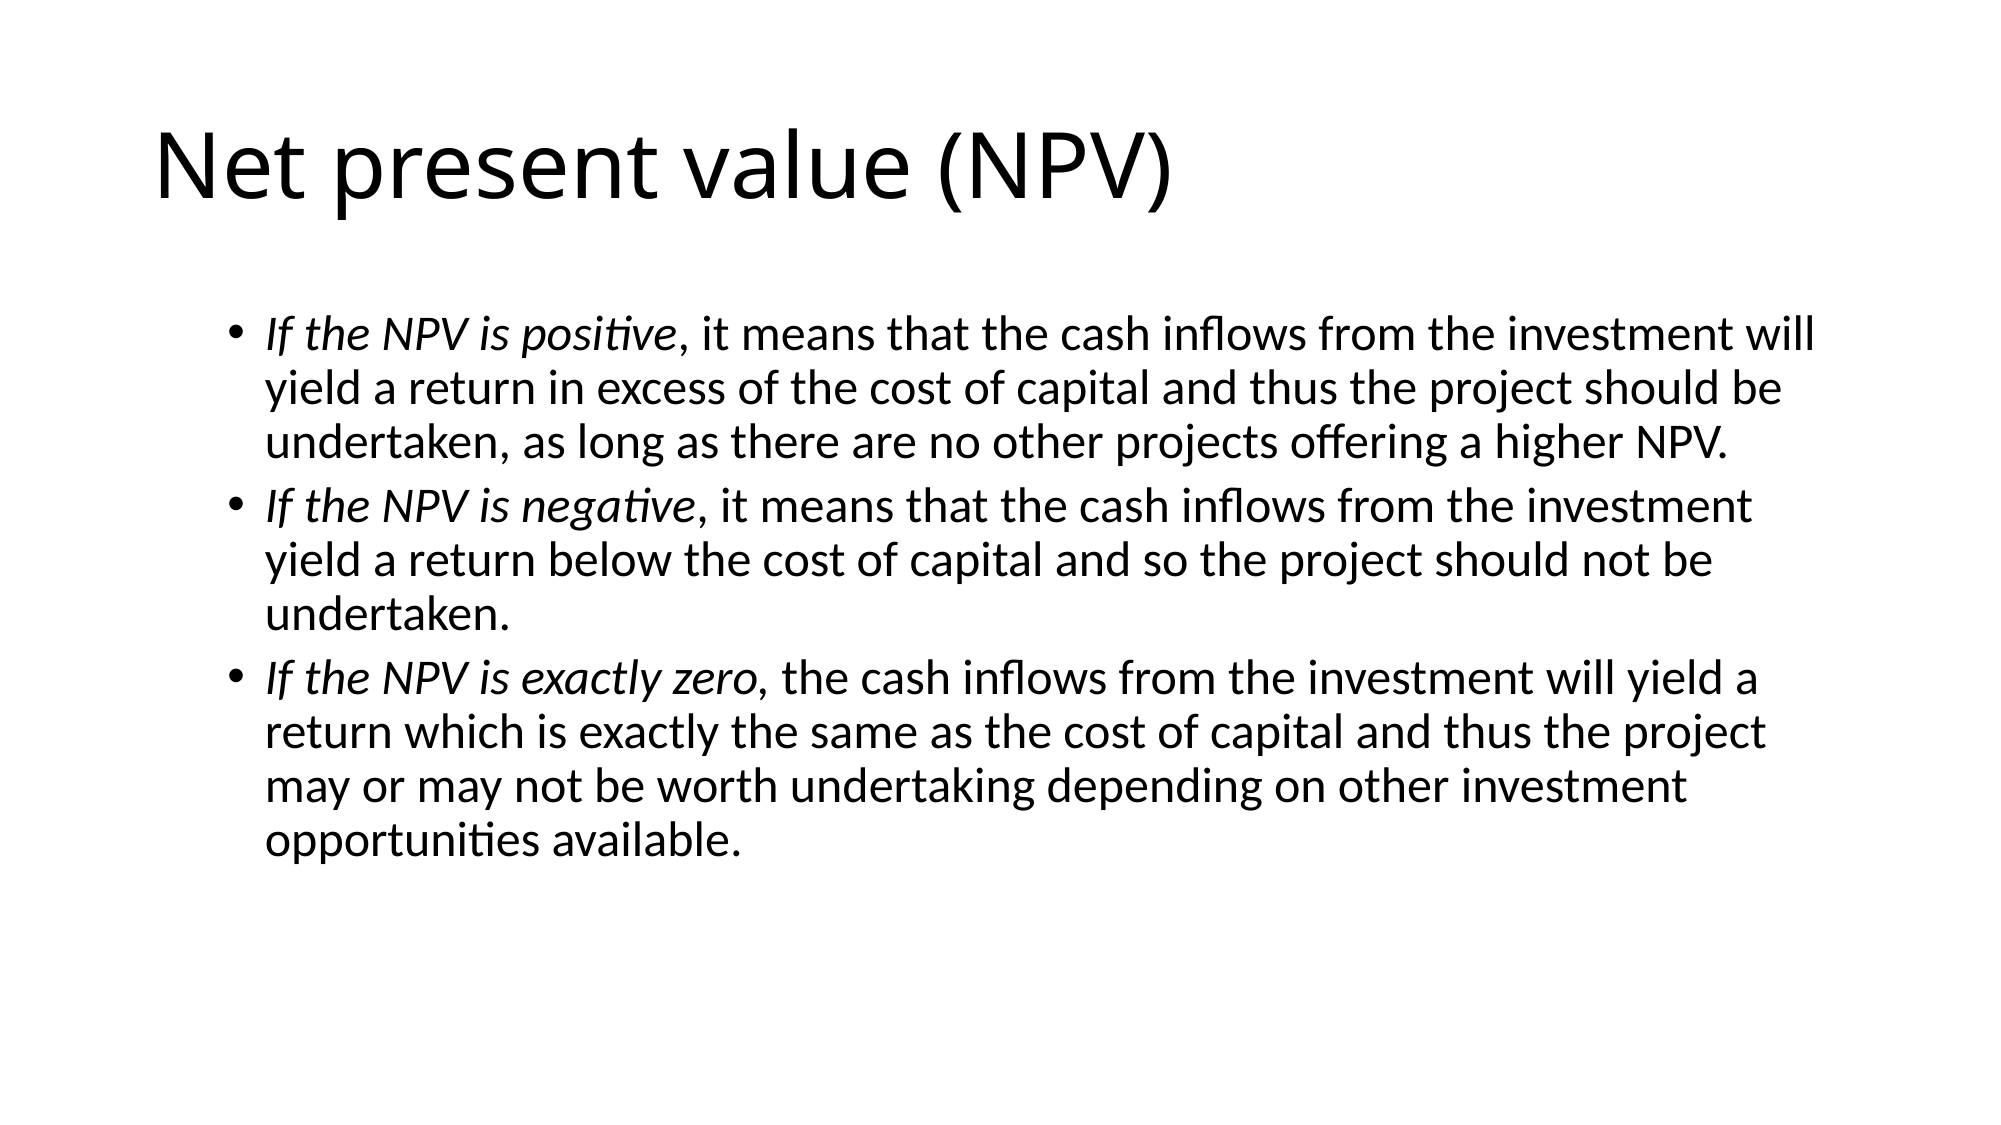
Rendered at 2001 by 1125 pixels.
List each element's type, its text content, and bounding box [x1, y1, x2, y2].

title Net present value (NPV) [137, 59, 1863, 278]
list If the NPV is positive, it means that the cash inflows from the investment will yield a return in excess of the cost of capital and thus the project should be undertaken, as long as there are no other projects offering a higher NPV. If the NPV is negative, it means that the cash inflows from the investment yield a return below the cost of capital and so the project should not be undertaken. If the NPV is exactly zero, the cash inflows from the investment will yield a return which is exactly the same as the cost of capital and thus the project may or may not be worth undertaking depending on other investment opportunities available. [137, 299, 1863, 1014]
